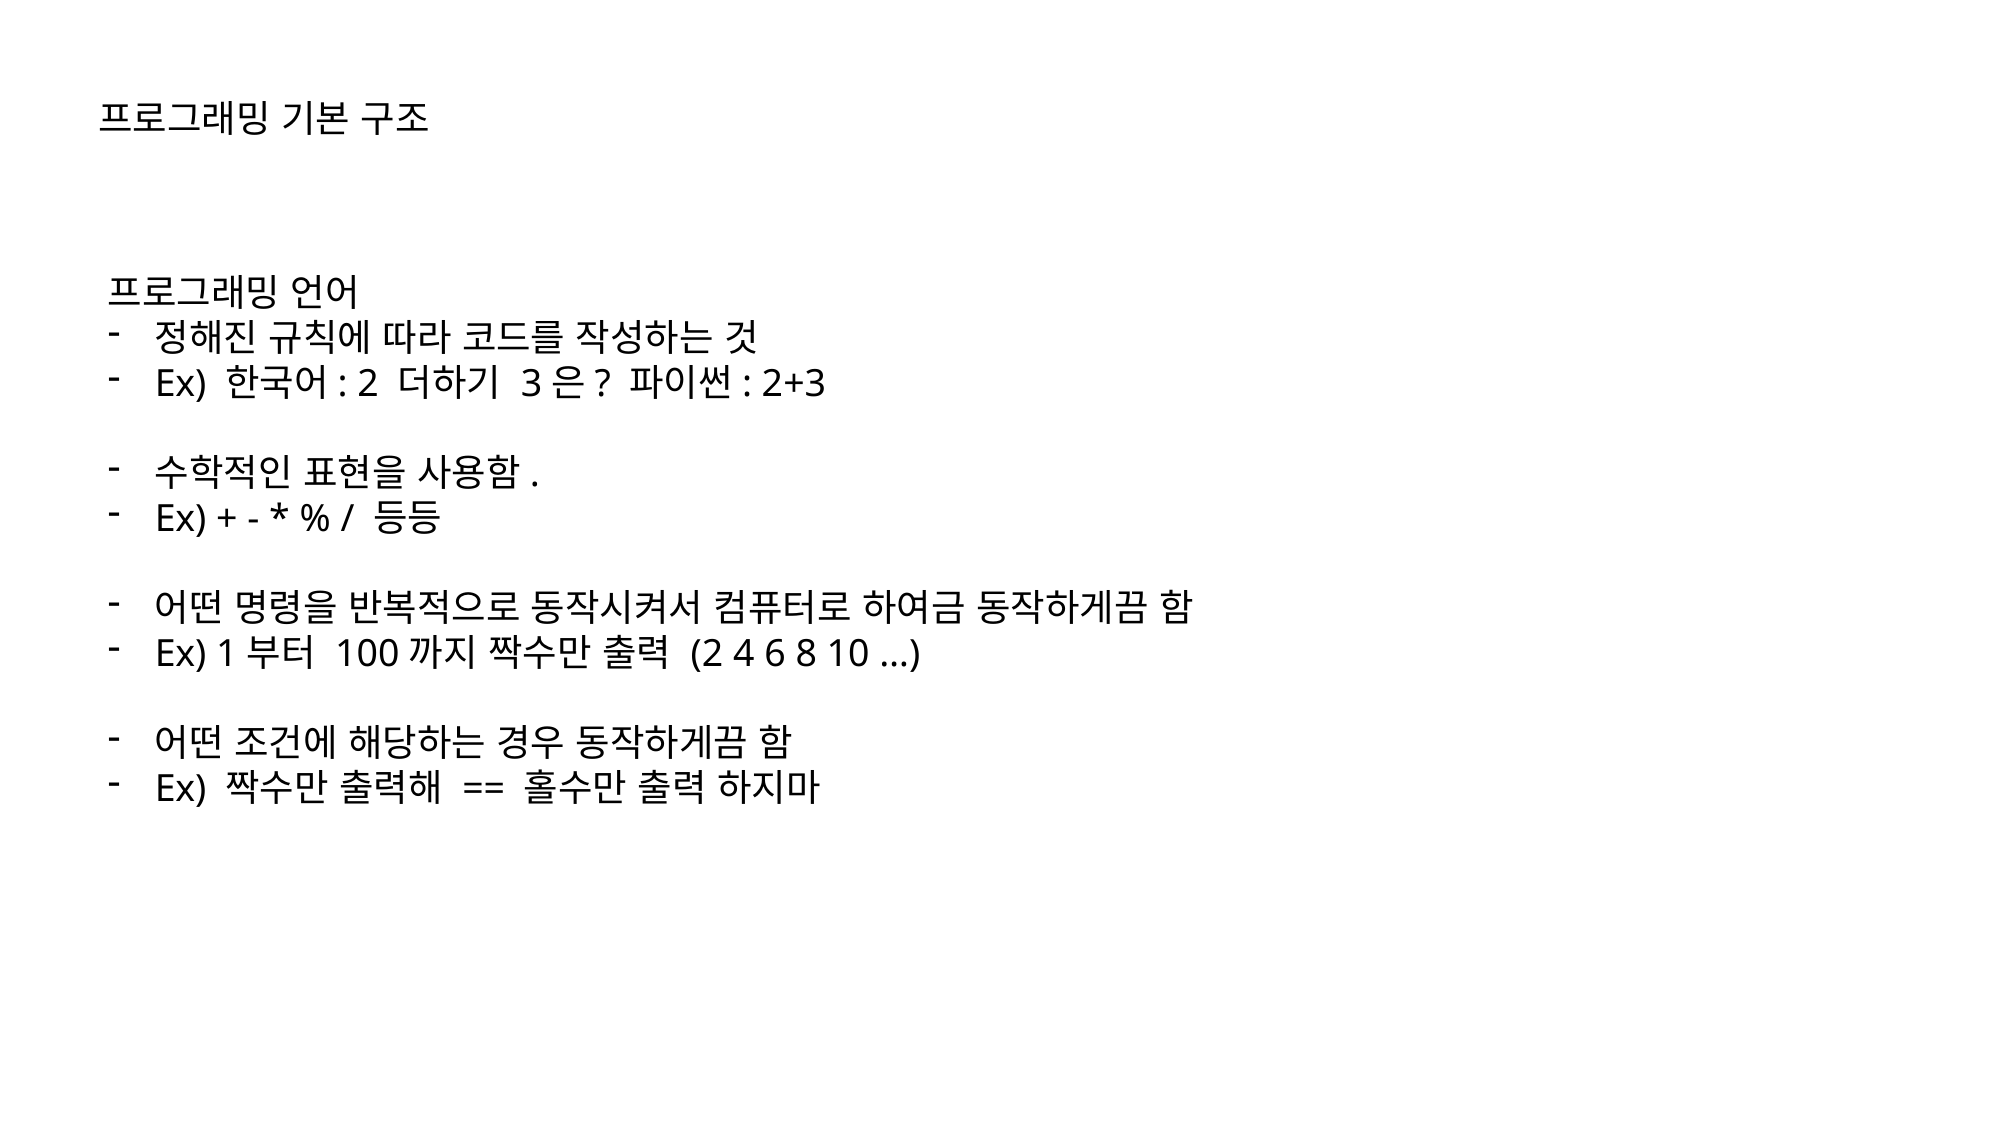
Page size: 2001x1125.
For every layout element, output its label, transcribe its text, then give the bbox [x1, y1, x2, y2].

text_box 프로그래밍 언어 정해진 규칙에 따라 코드를 작성하는 것 Ex) 한국어: 2 더하기 3은? 파이썬: 2+3 수학적인 표현을 사용함. Ex) + - * % / 등등 어떤 명령을 반복적으로 동작시켜서 컴퓨터로 하여금 동작하게끔 함 Ex) 1부터 100까지 짝수만 출력 (2 4 6 8 10 …) 어떤 조건에 해당하는 경우 동작하게끔 함 Ex) 짝수만 출력해 == 홀수만 출력 하지마 [93, 261, 1210, 907]
text_box 프로그래밍 기본 구조 [83, 87, 445, 147]
